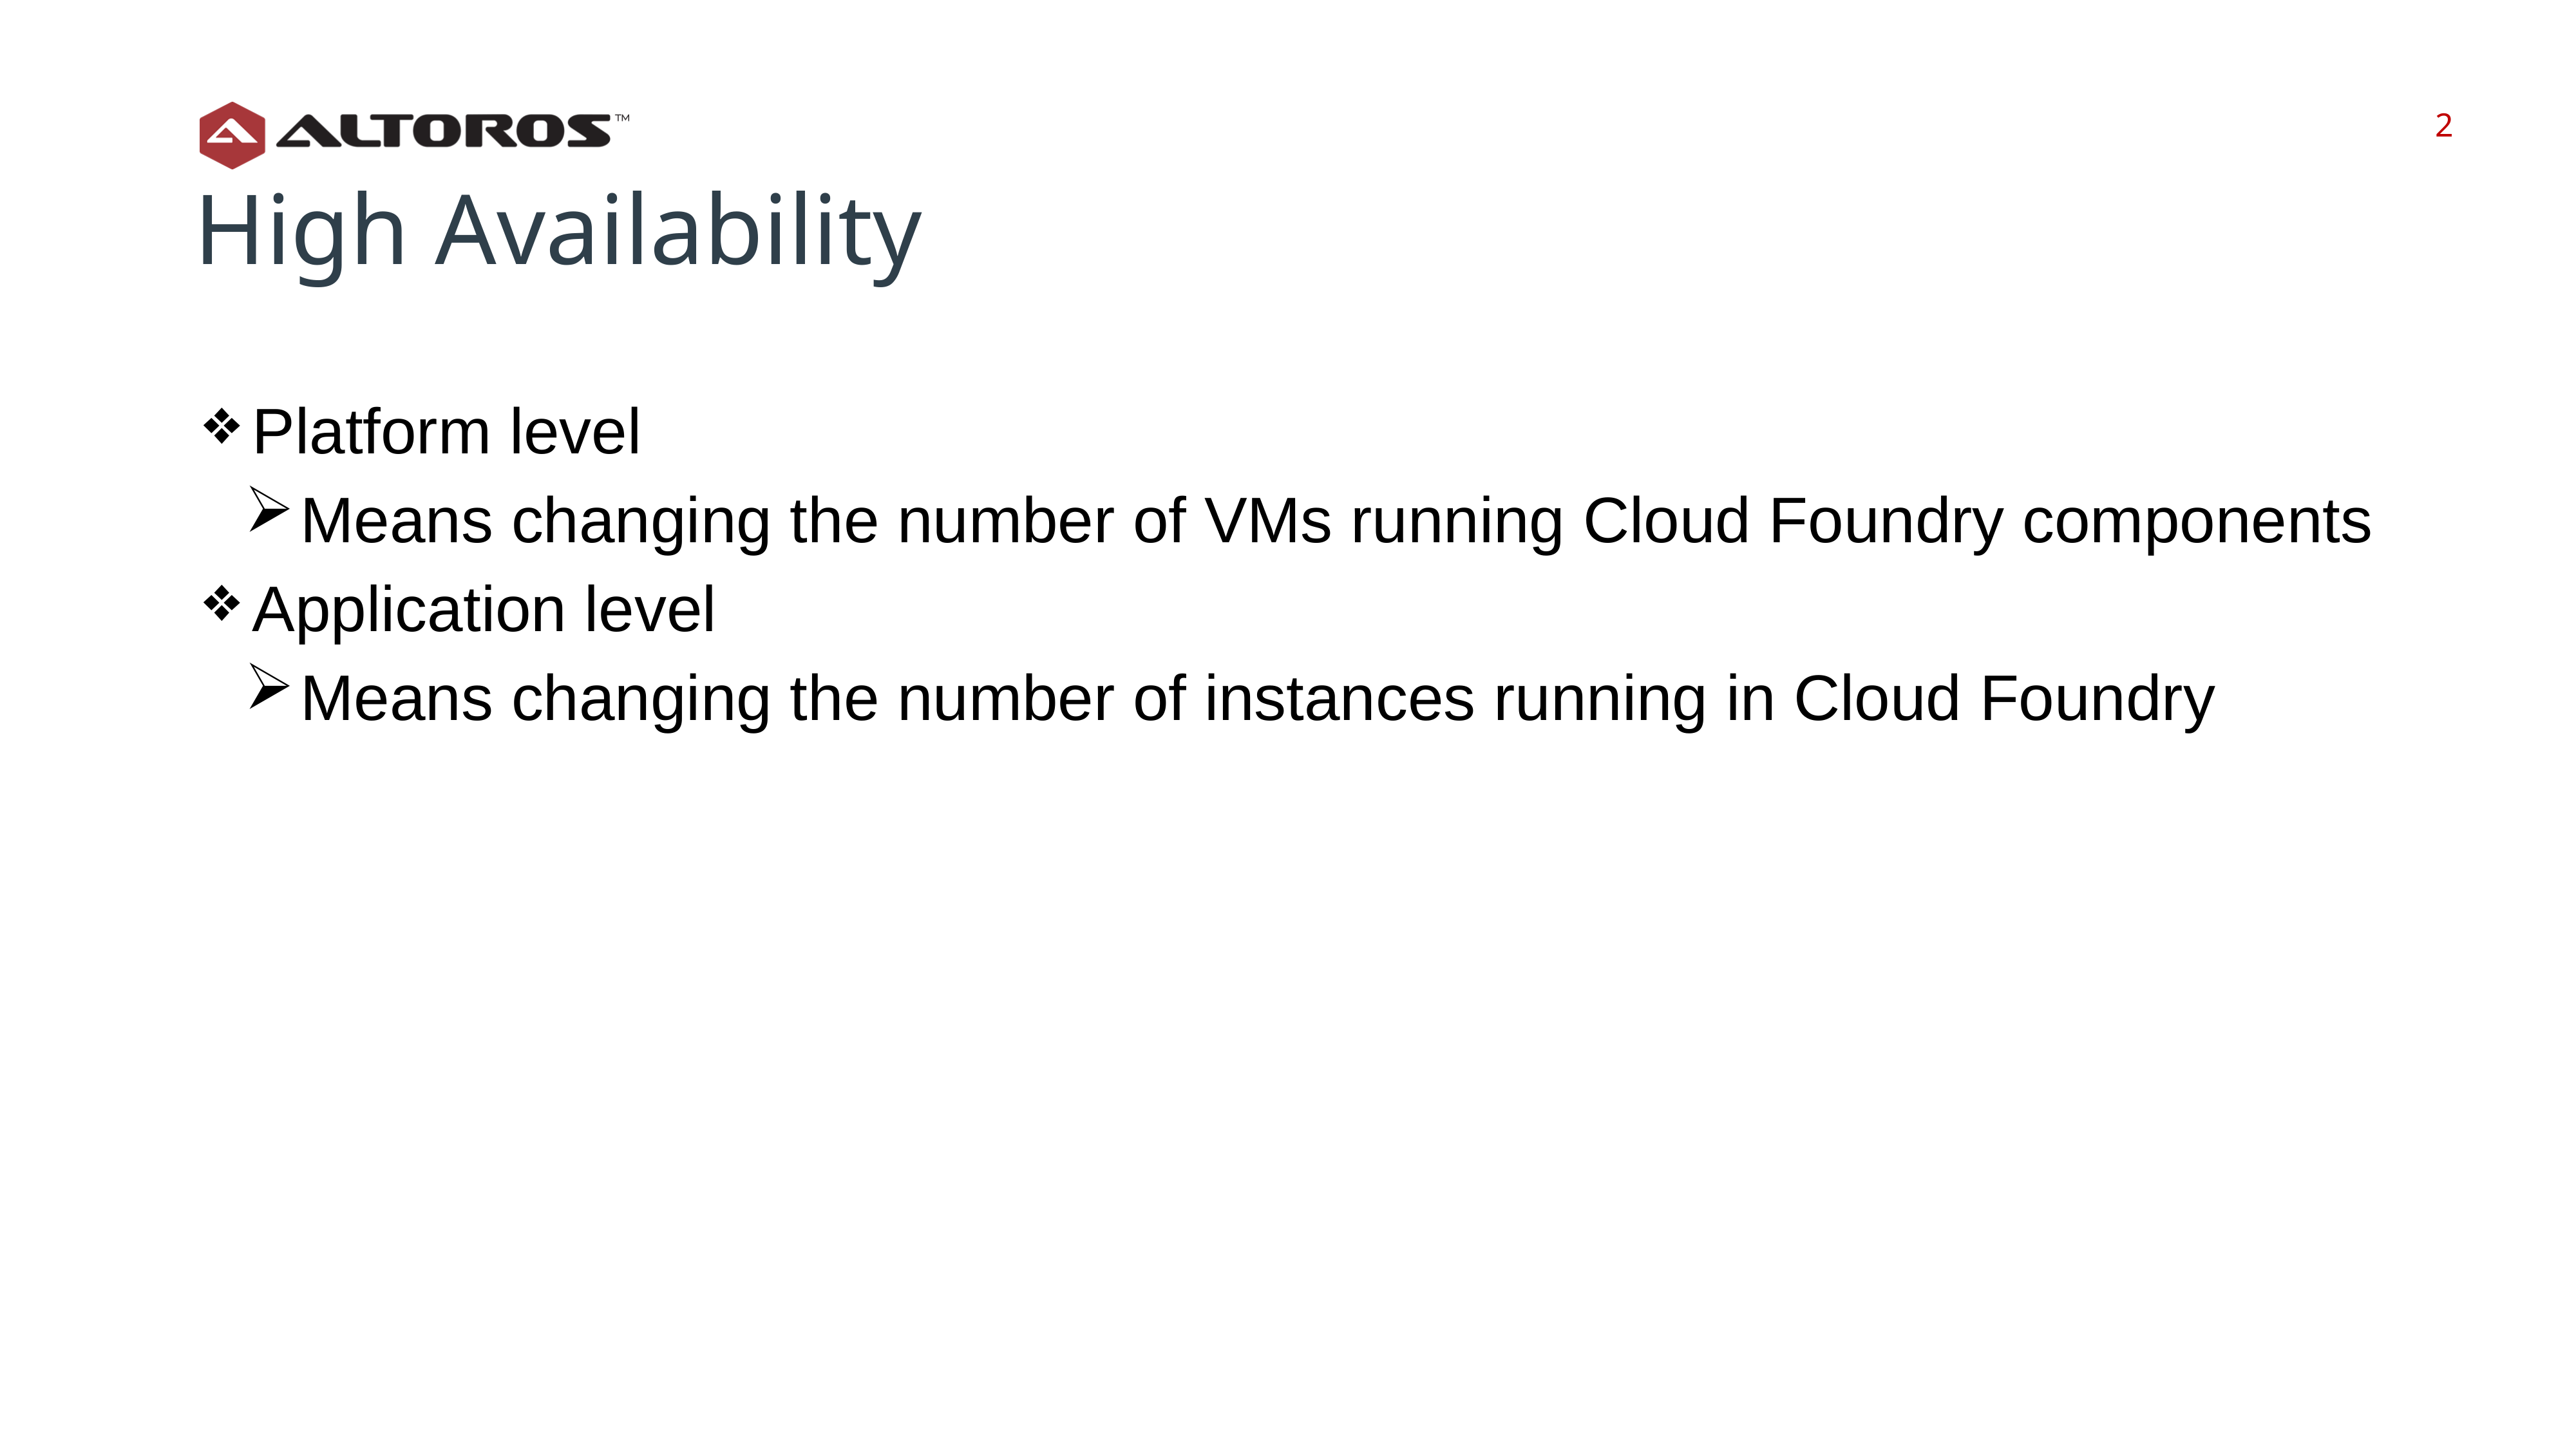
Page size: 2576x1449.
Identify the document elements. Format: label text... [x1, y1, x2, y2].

text_box High Availability [194, 158, 1935, 292]
picture [200, 102, 629, 158]
slide_number ‹#› [2421, 107, 2468, 147]
text_box Platform level Means changing the number of VMs running Cloud Foundry components Application level Means changing the number of instances running in Cloud Foundry [194, 368, 2445, 1372]
